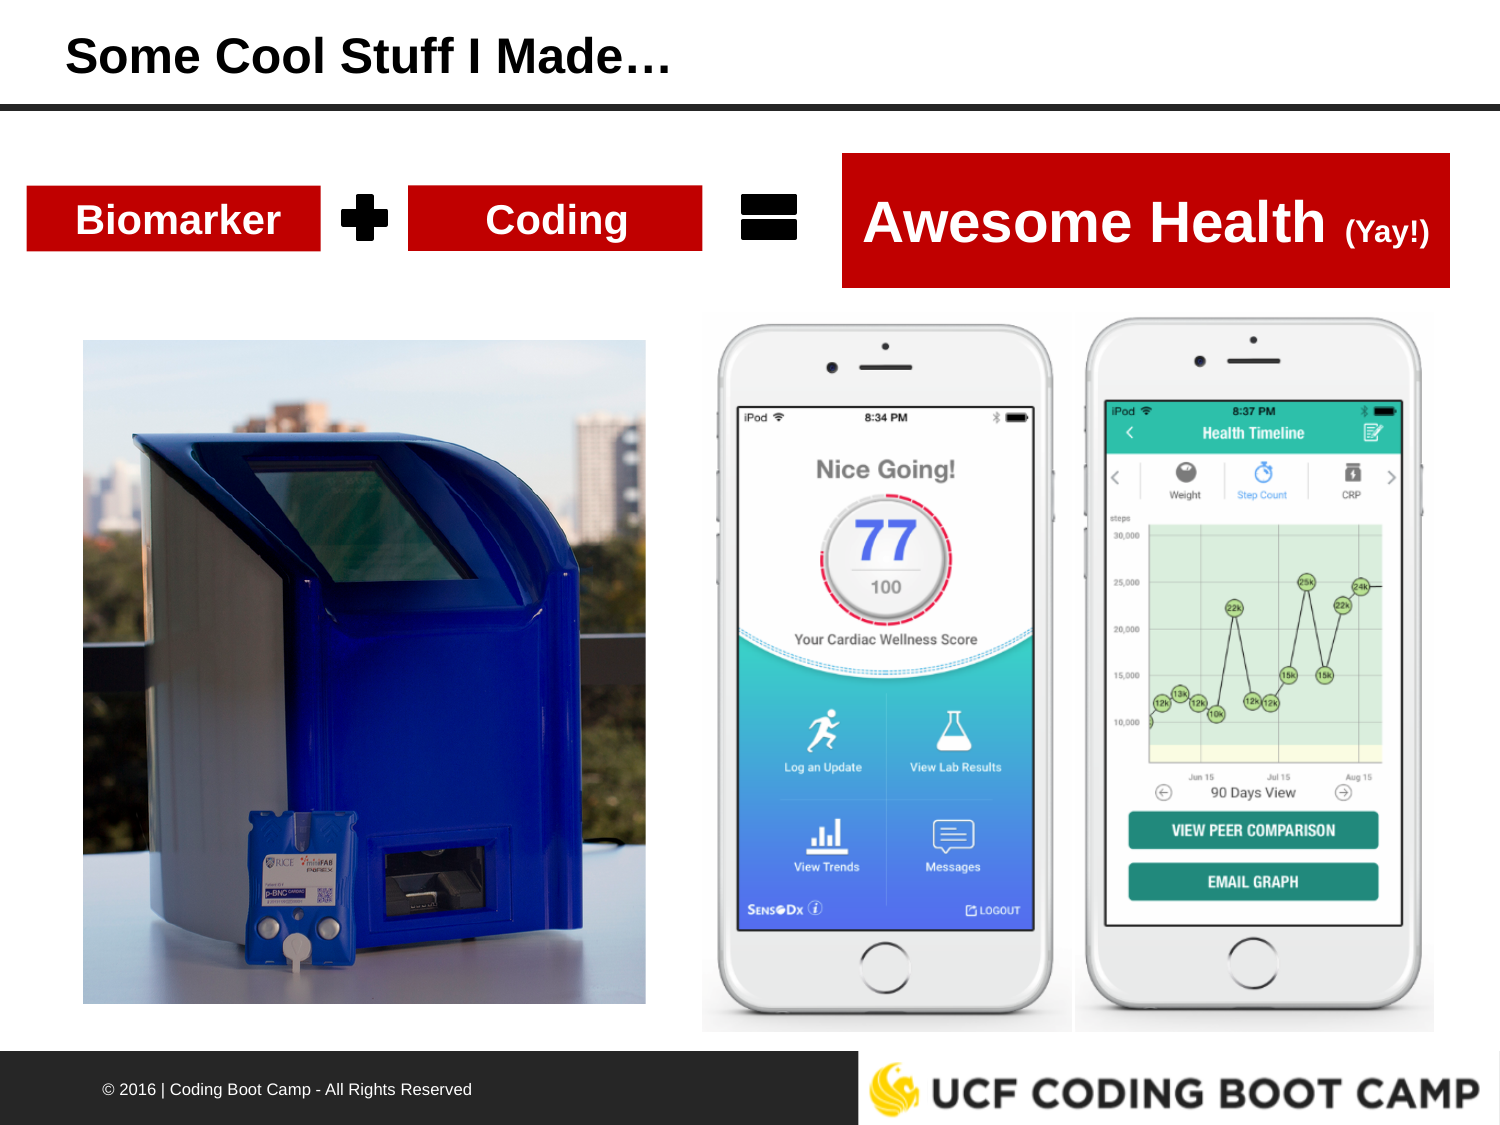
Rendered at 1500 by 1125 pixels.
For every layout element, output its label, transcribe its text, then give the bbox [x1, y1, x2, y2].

picture [82, 340, 646, 1004]
text_box [741, 219, 797, 240]
text_box Biomarkers [50, 185, 307, 301]
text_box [407, 185, 703, 252]
text_box [25, 184, 323, 253]
text_box [741, 194, 797, 215]
picture [858, 1051, 1500, 1125]
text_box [841, 152, 1451, 289]
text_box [702, 312, 1434, 1033]
title Some Cool Stuff I Made… [50, 0, 948, 108]
text_box [341, 194, 388, 241]
